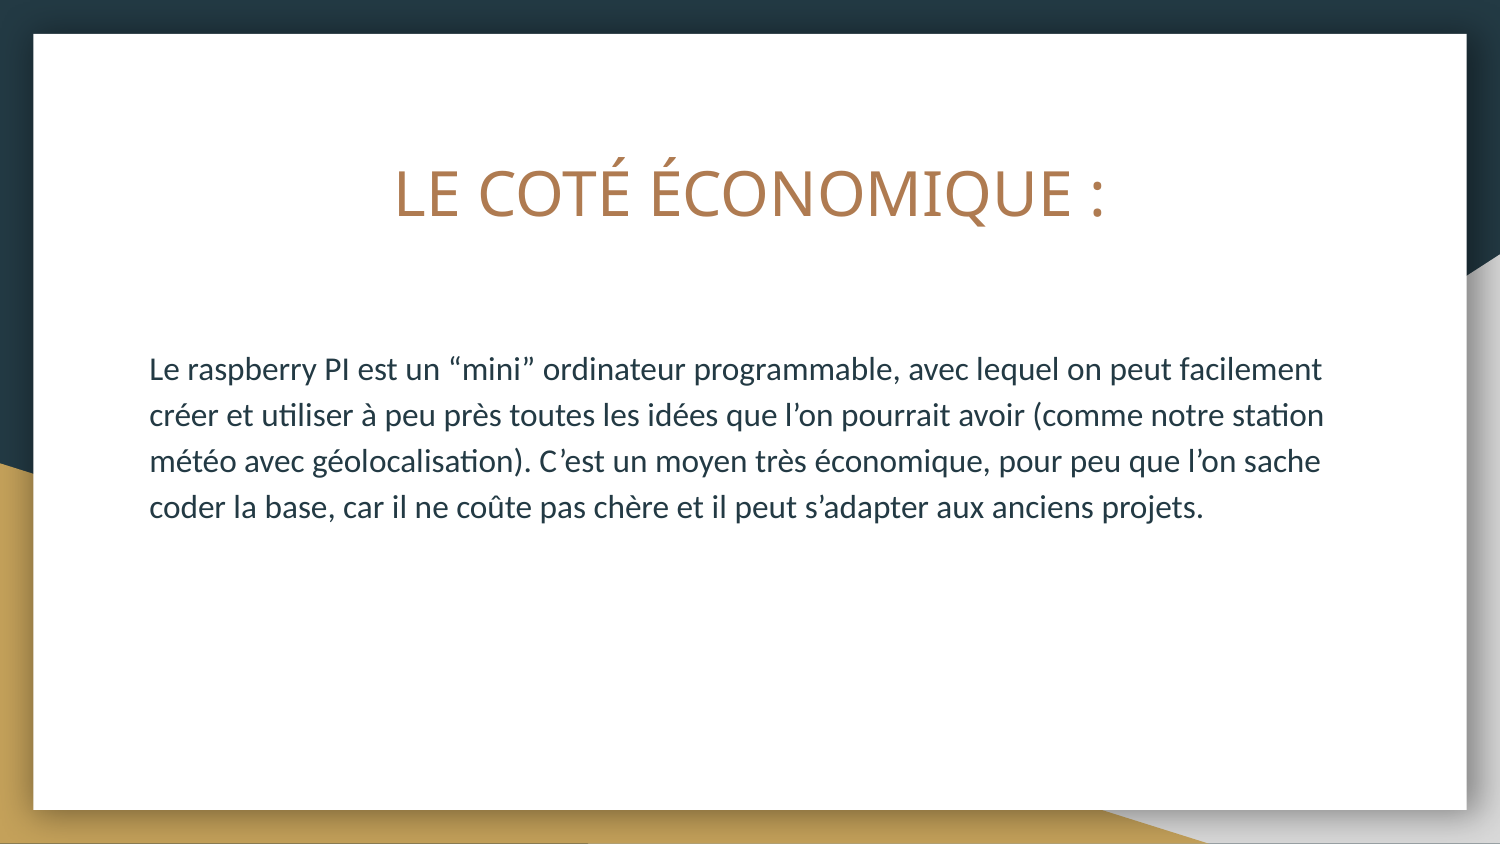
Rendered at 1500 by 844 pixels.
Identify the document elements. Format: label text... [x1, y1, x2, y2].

title LE COTÉ ÉCONOMIQUE : [134, 138, 1366, 296]
list Le raspberry PI est un “mini” ordinateur programmable, avec lequel on peut facilement créer et utiliser à peu près toutes les idées que l’on pourrait avoir (comme notre station météo avec géolocalisation). C’est un moyen très économique, pour peu que l’on sache coder la base, car il ne coûte pas chère et il peut s’adapter aux anciens projets. [134, 326, 1366, 729]
